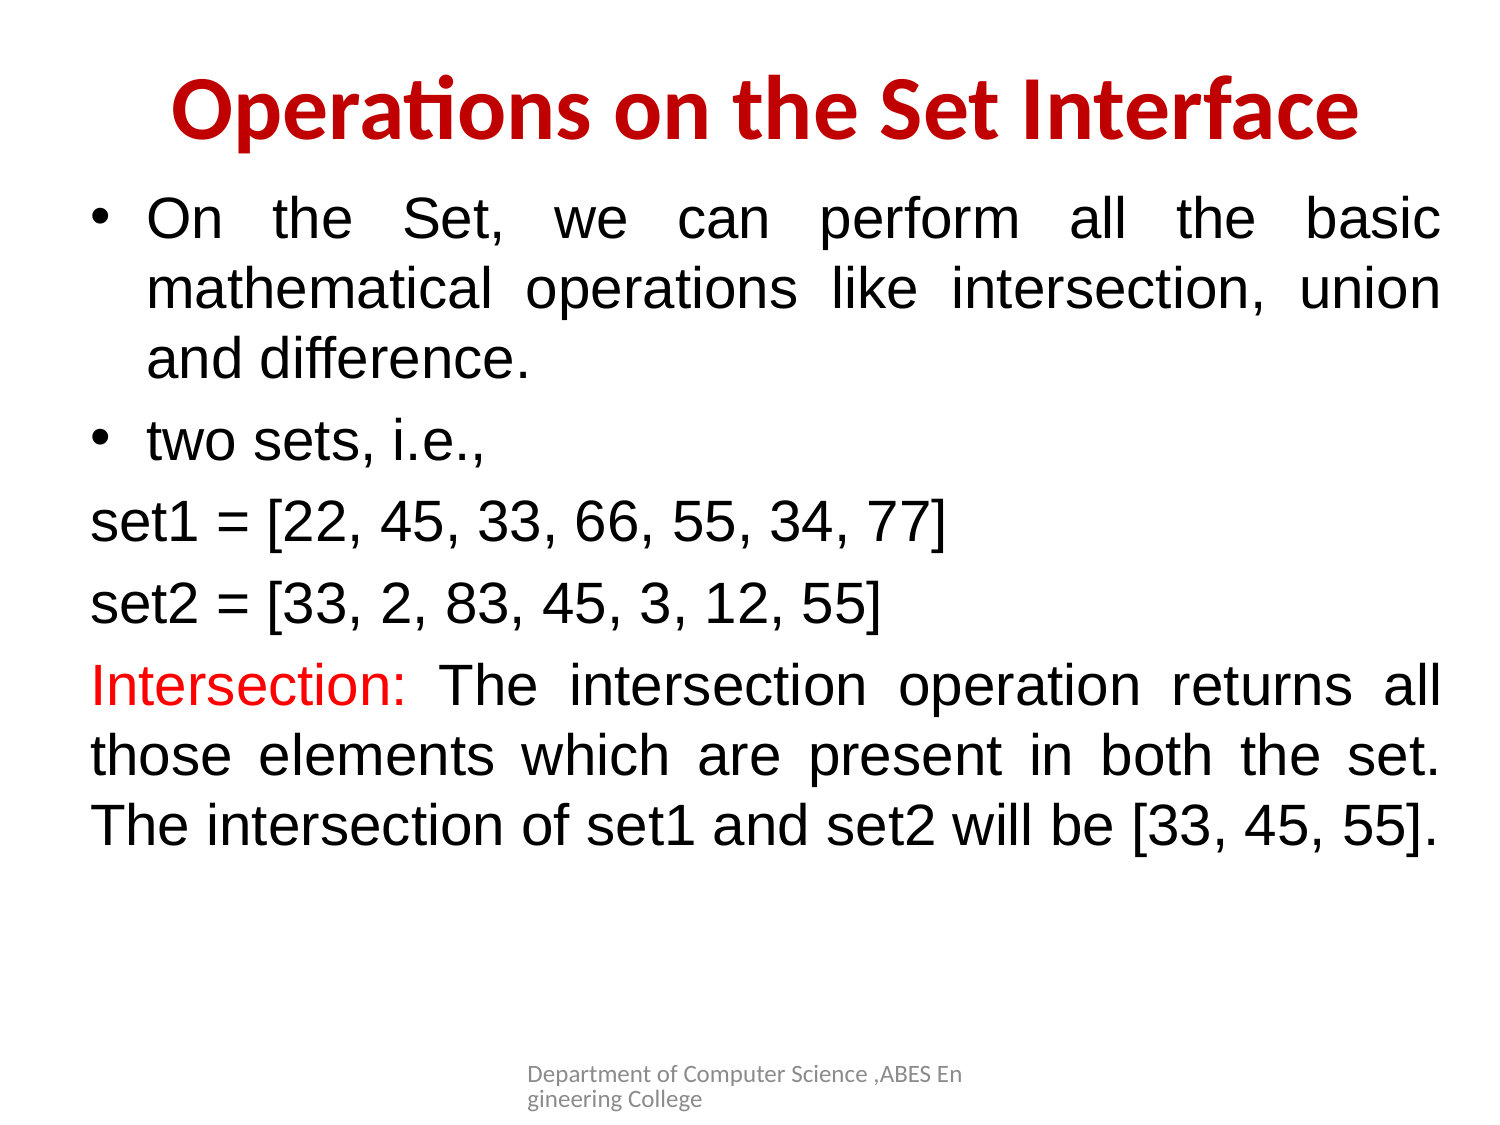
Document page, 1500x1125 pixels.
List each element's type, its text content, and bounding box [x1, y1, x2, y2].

title Operations on the Set Interface [75, 45, 1459, 161]
list On the Set, we can perform all the basic mathematical operations like intersection, union and difference. two sets, i.e., set1 = [22, 45, 33, 66, 55, 34, 77] set2 = [33, 2, 83, 45, 3, 12, 55] Intersection: The intersection operation returns all those elements which are present in both the set. The intersection of set1 and set2 will be [33, 45, 55]. [75, 172, 1459, 1106]
footer Department of Computer Science ,ABES Engineering College [512, 1042, 988, 1103]
